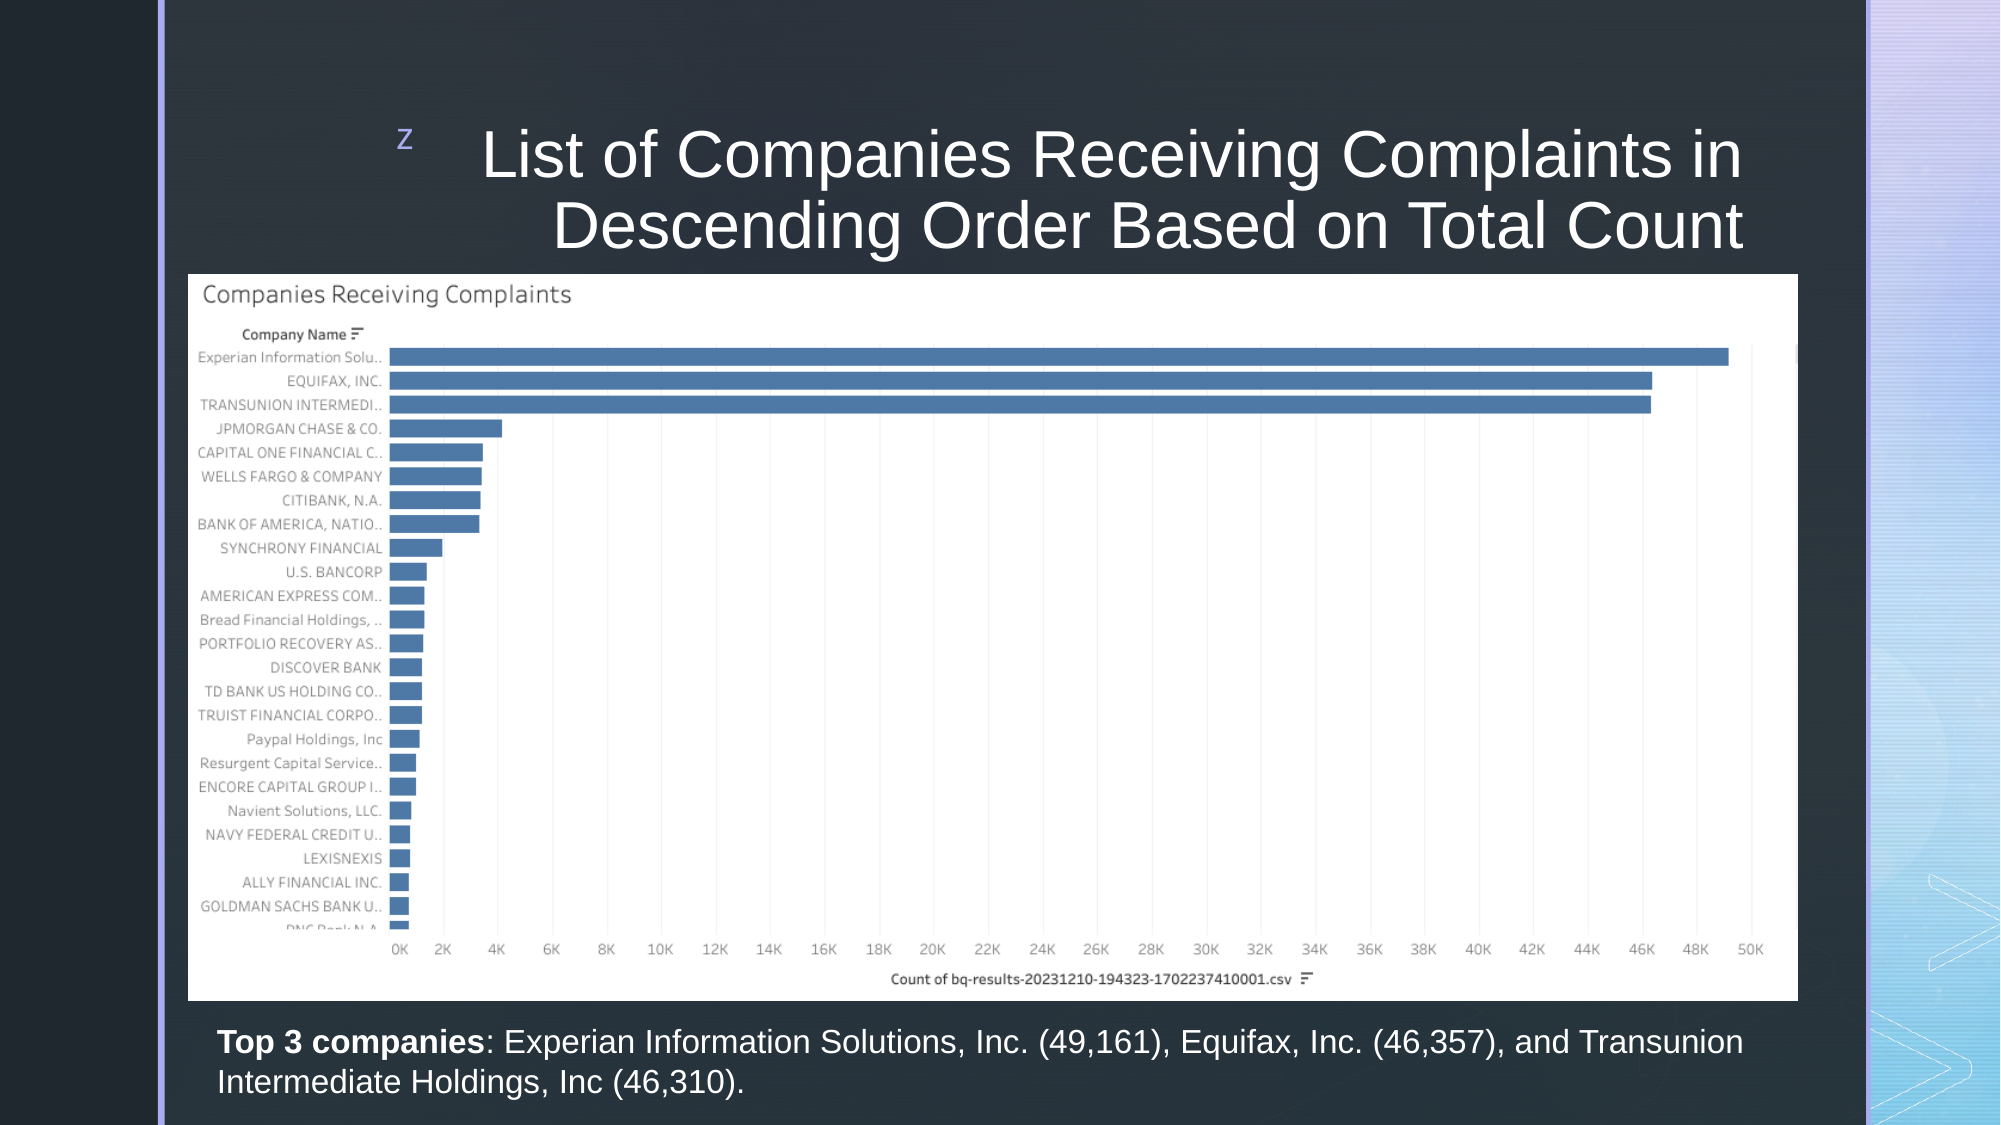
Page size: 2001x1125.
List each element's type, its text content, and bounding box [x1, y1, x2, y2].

title List of Companies Receiving Complaints in Descending Order Based on Total Count [455, 112, 1761, 274]
text_box Top 3 companies: Experian Information Solutions, Inc. (49,161), Equifax, Inc. (46,357), and Transunion Intermediate Holdings, Inc (46,310). [202, 1012, 1798, 1108]
picture [1871, 0, 2001, 1125]
picture [188, 274, 1798, 1001]
